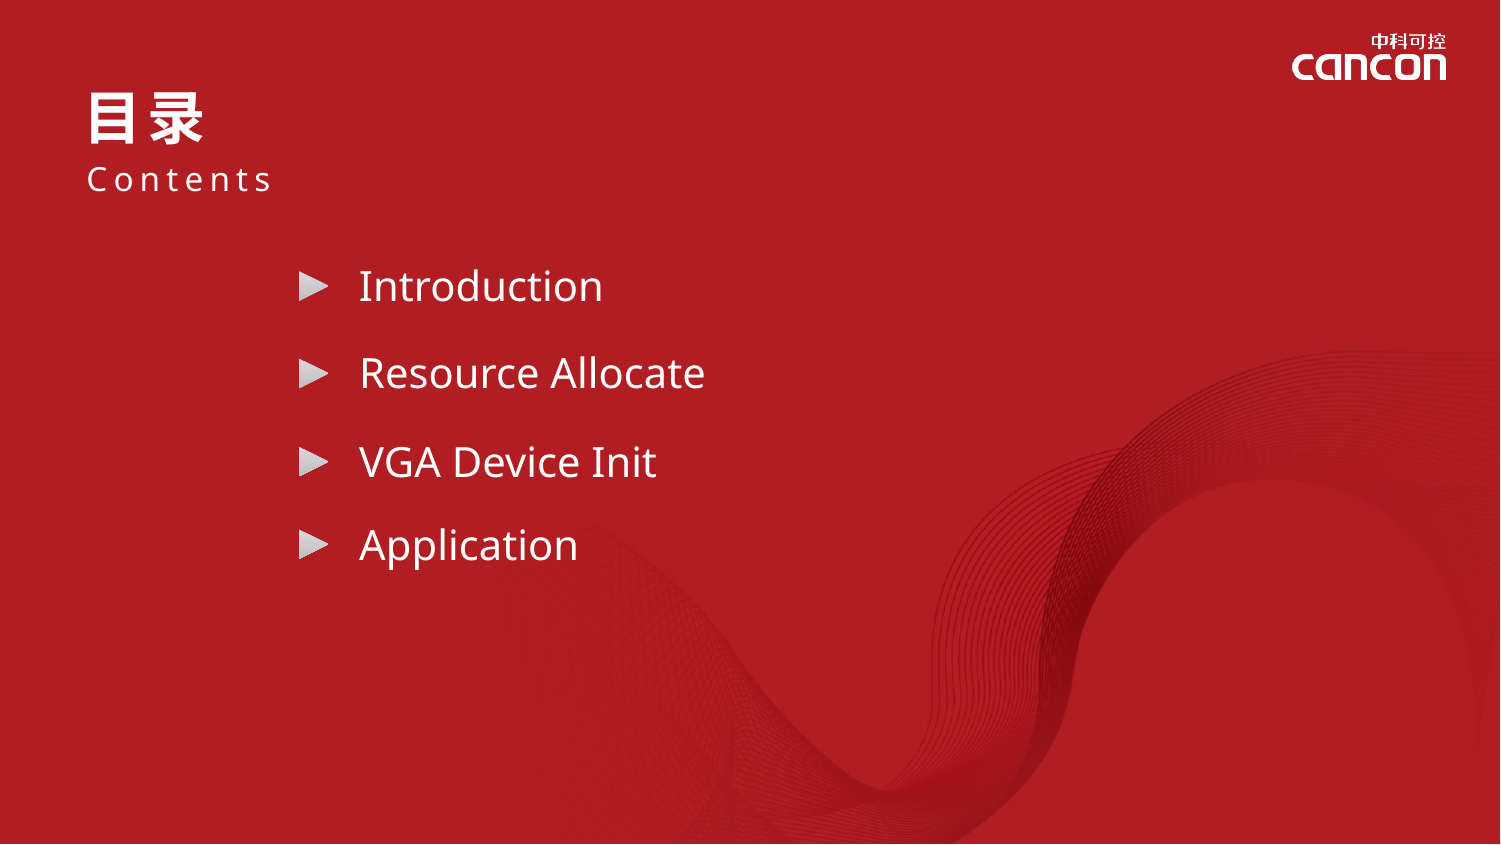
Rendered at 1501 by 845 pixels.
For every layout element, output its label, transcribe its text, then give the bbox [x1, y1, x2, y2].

list Resource Allocate [347, 339, 1237, 406]
picture [0, 0, 1501, 844]
text_box [298, 527, 331, 561]
list Application [347, 510, 1237, 577]
text_box [298, 356, 331, 390]
text_box [298, 445, 331, 479]
text_box [298, 269, 331, 303]
list VGA Device Init [347, 427, 1237, 494]
text_box Introduction [347, 251, 1237, 319]
